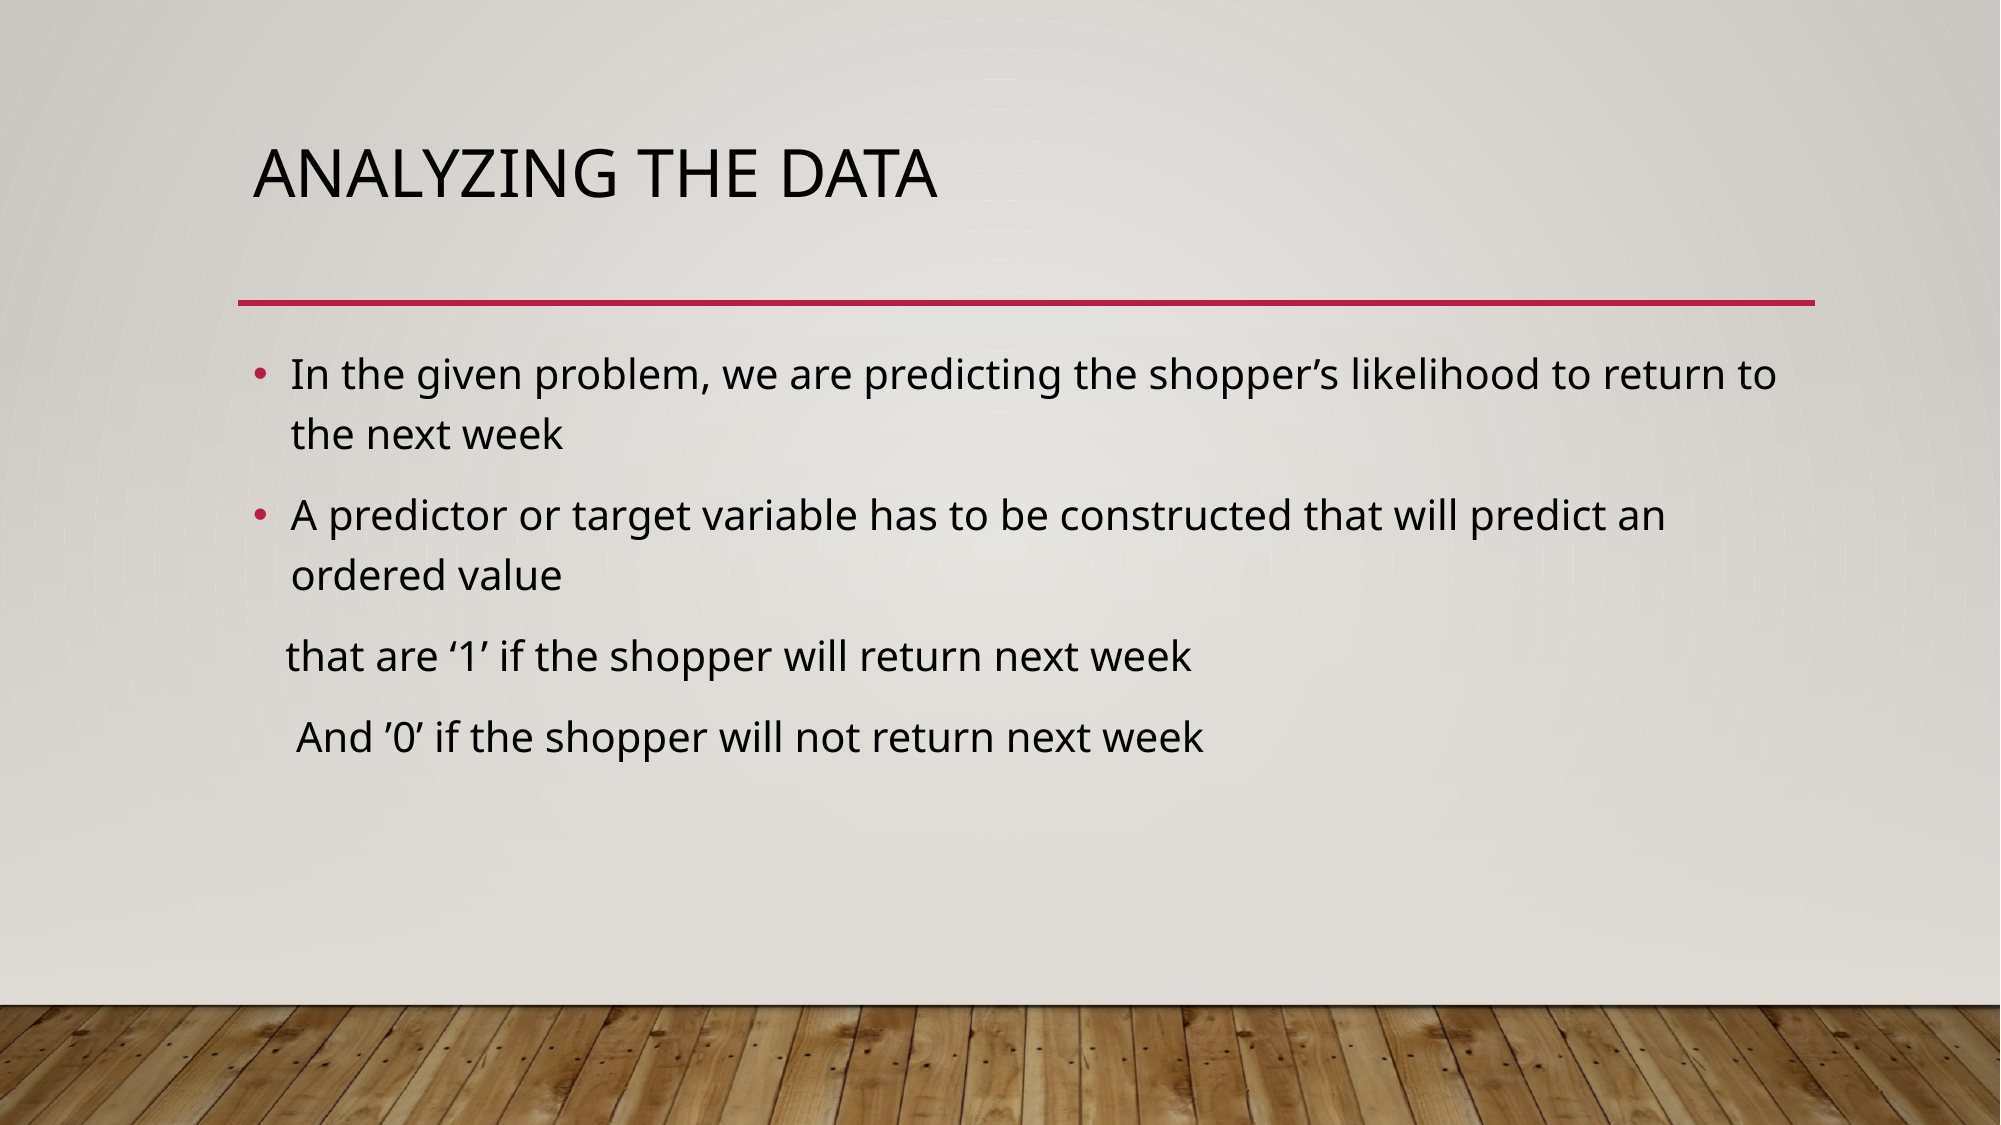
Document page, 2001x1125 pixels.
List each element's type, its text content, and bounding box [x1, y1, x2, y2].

list In the given problem, we are predicting the shopper’s likelihood to return to the next week A predictor or target variable has to be constructed that will predict an ordered value that are ‘1’ if the shopper will return next week And ’0’ if the shopper will not return next week [238, 330, 1814, 897]
picture [0, 1005, 2000, 1125]
title Analyzing the data [238, 131, 1814, 305]
